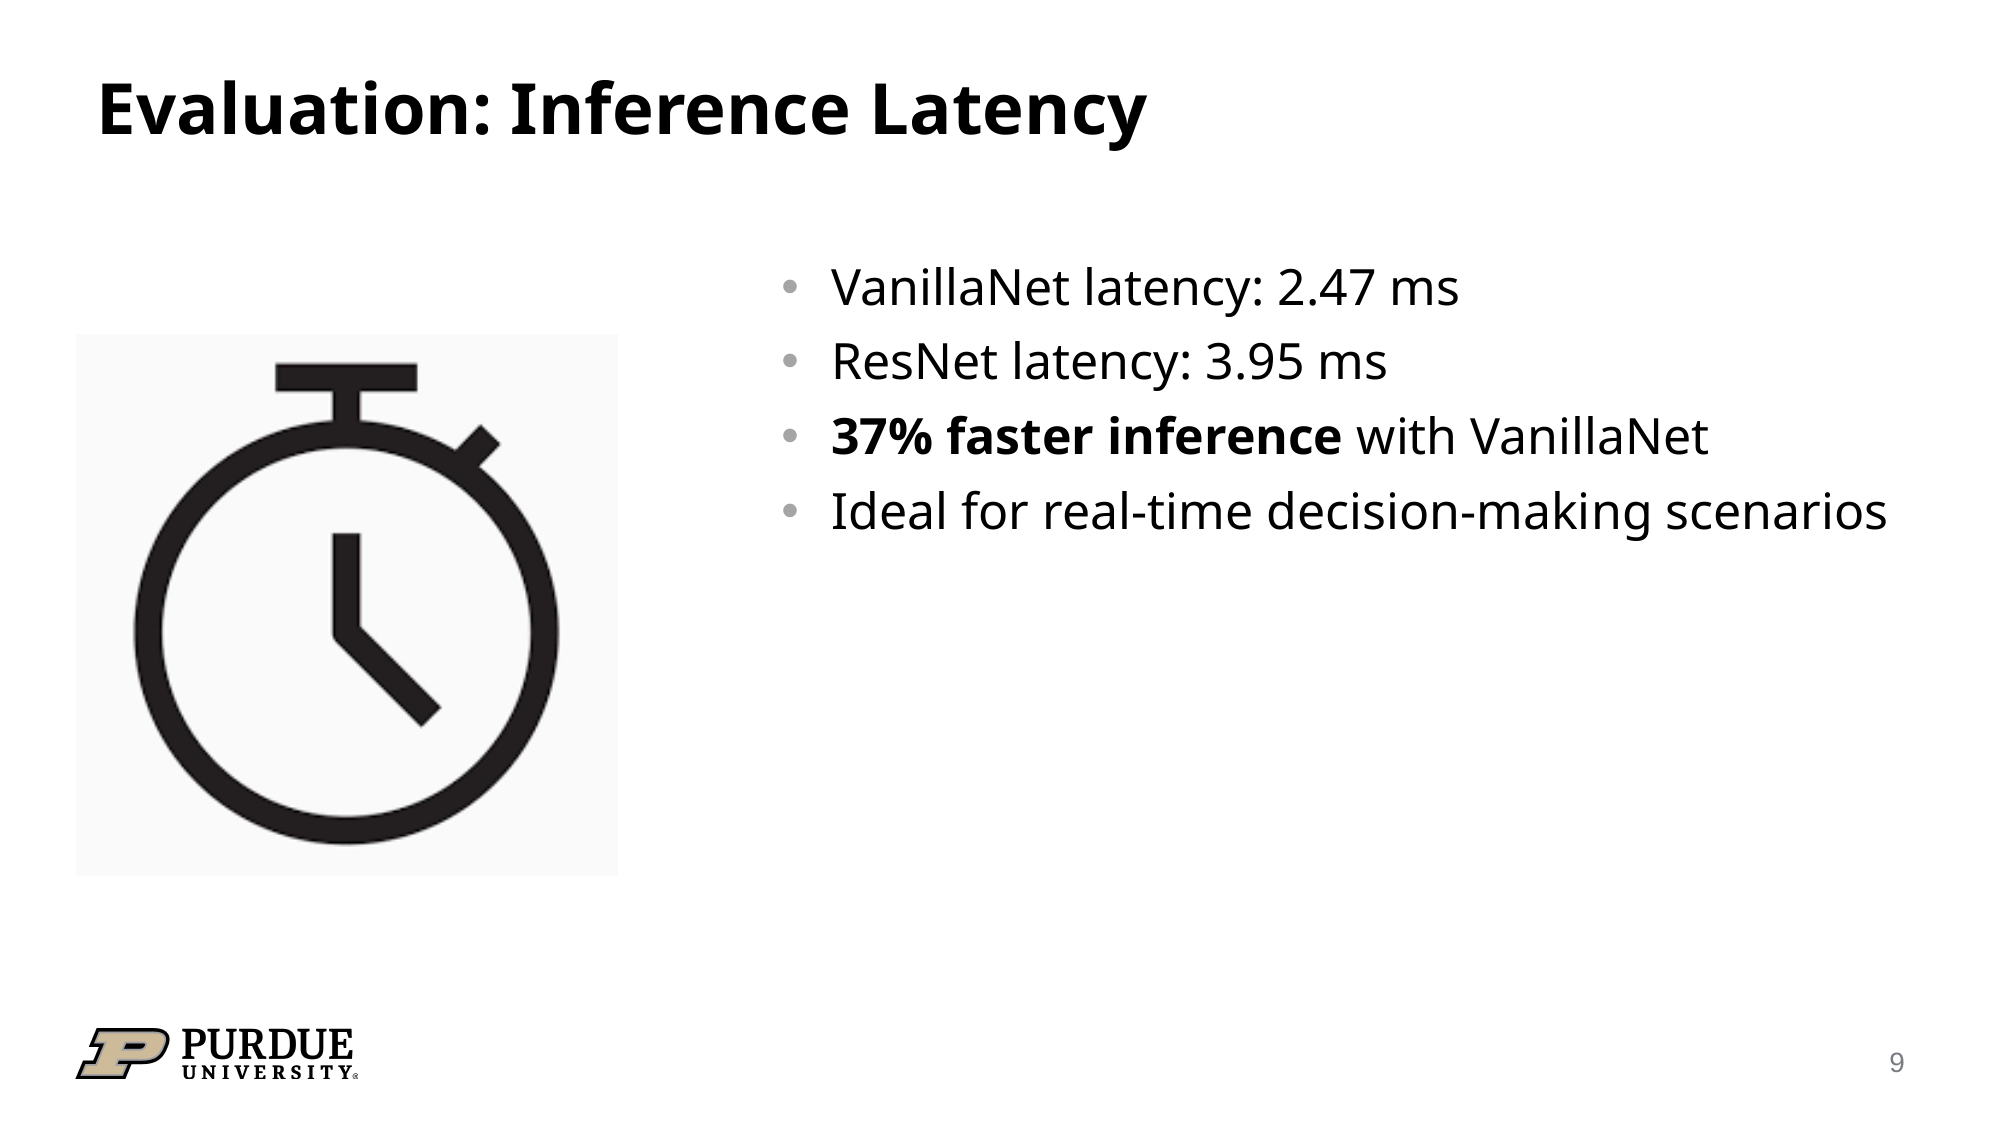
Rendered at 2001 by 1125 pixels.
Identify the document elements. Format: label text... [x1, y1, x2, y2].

picture [76, 334, 619, 876]
list VanillaNet latency: 2.47 ms ResNet latency: 3.95 ms 37% faster inference with VanillaNet Ideal for real-time decision-making scenarios [711, 251, 1980, 1125]
slide_number 9 [1684, 1031, 1925, 1092]
title Evaluation: Inference Latency [76, 63, 1925, 160]
picture [75, 1028, 358, 1079]
